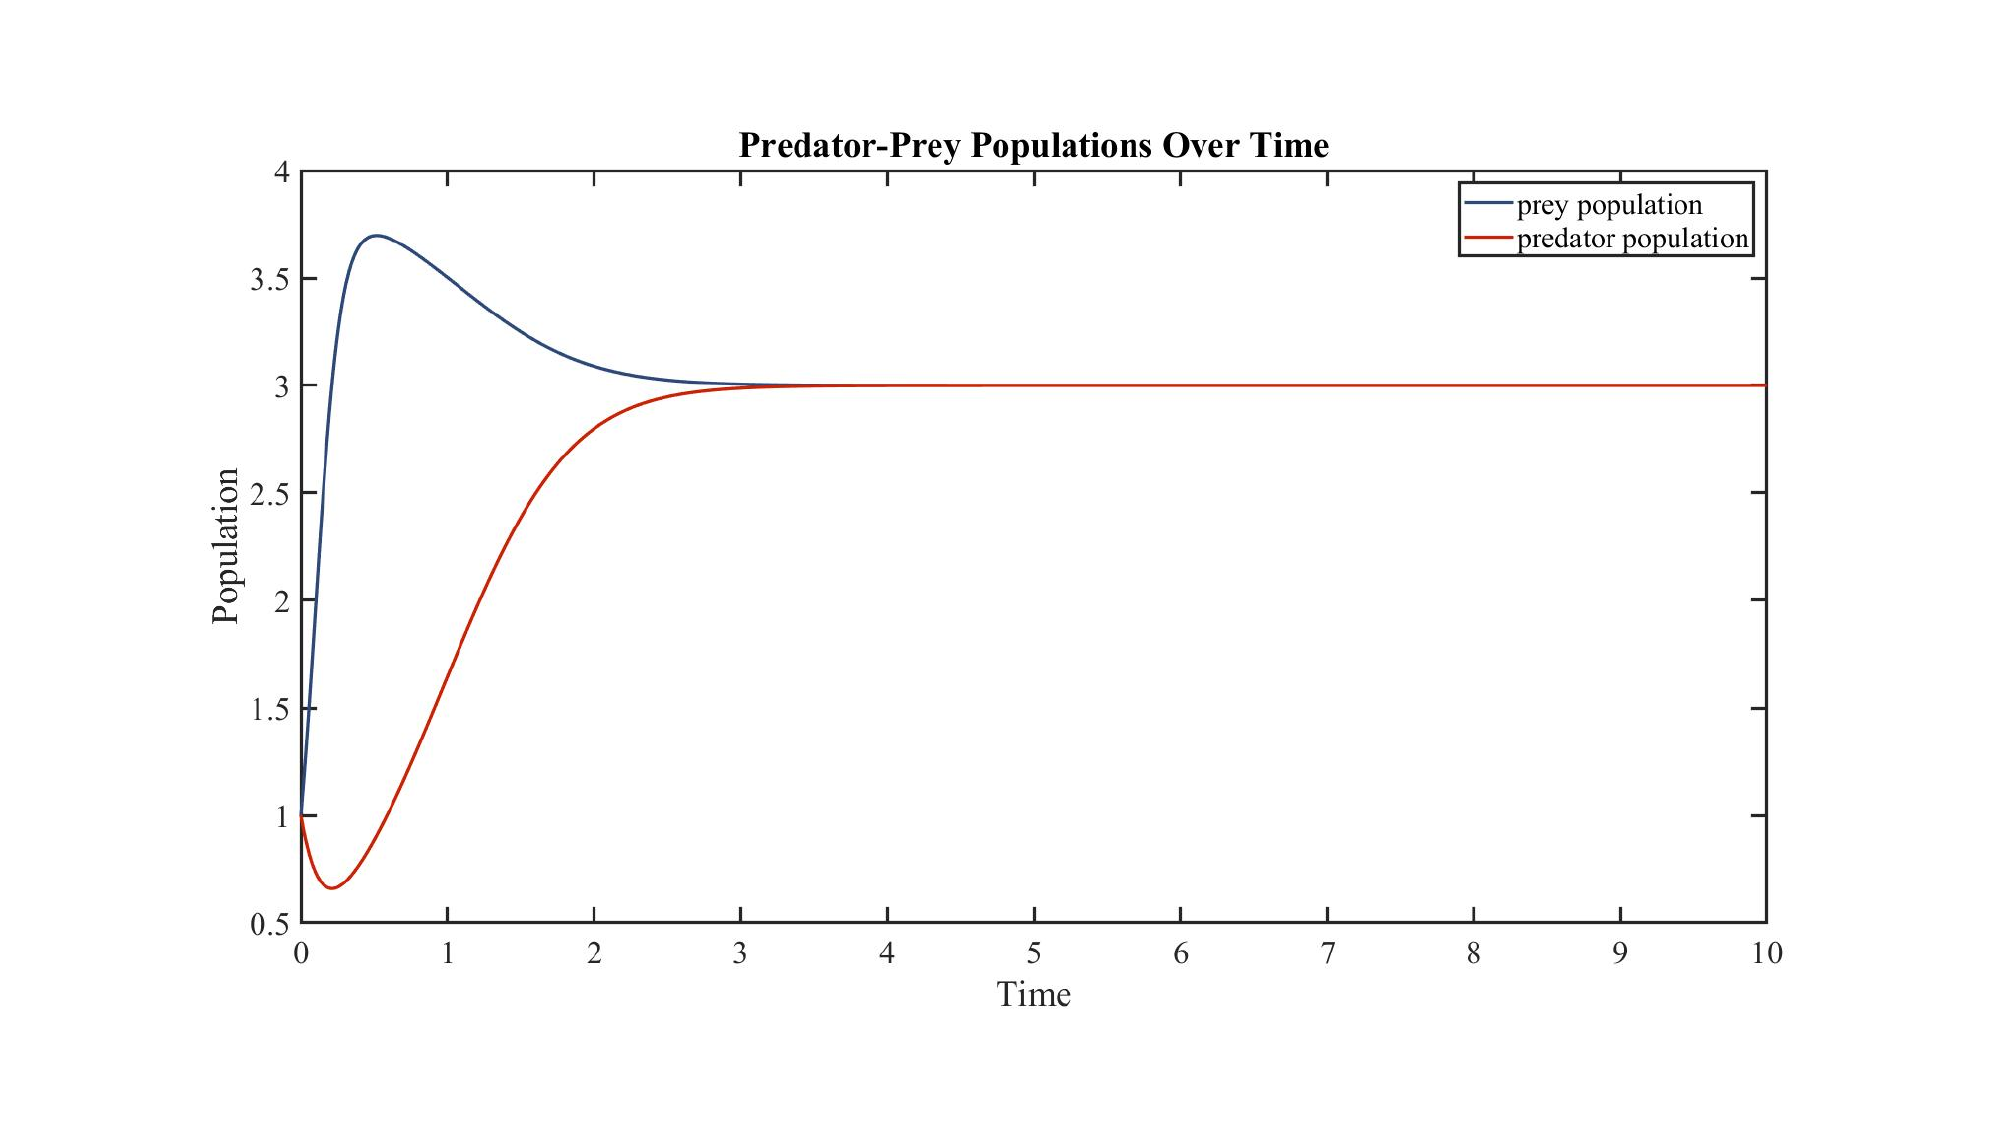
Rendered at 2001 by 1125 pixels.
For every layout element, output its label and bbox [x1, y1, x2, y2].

list [54, 101, 1946, 1024]
